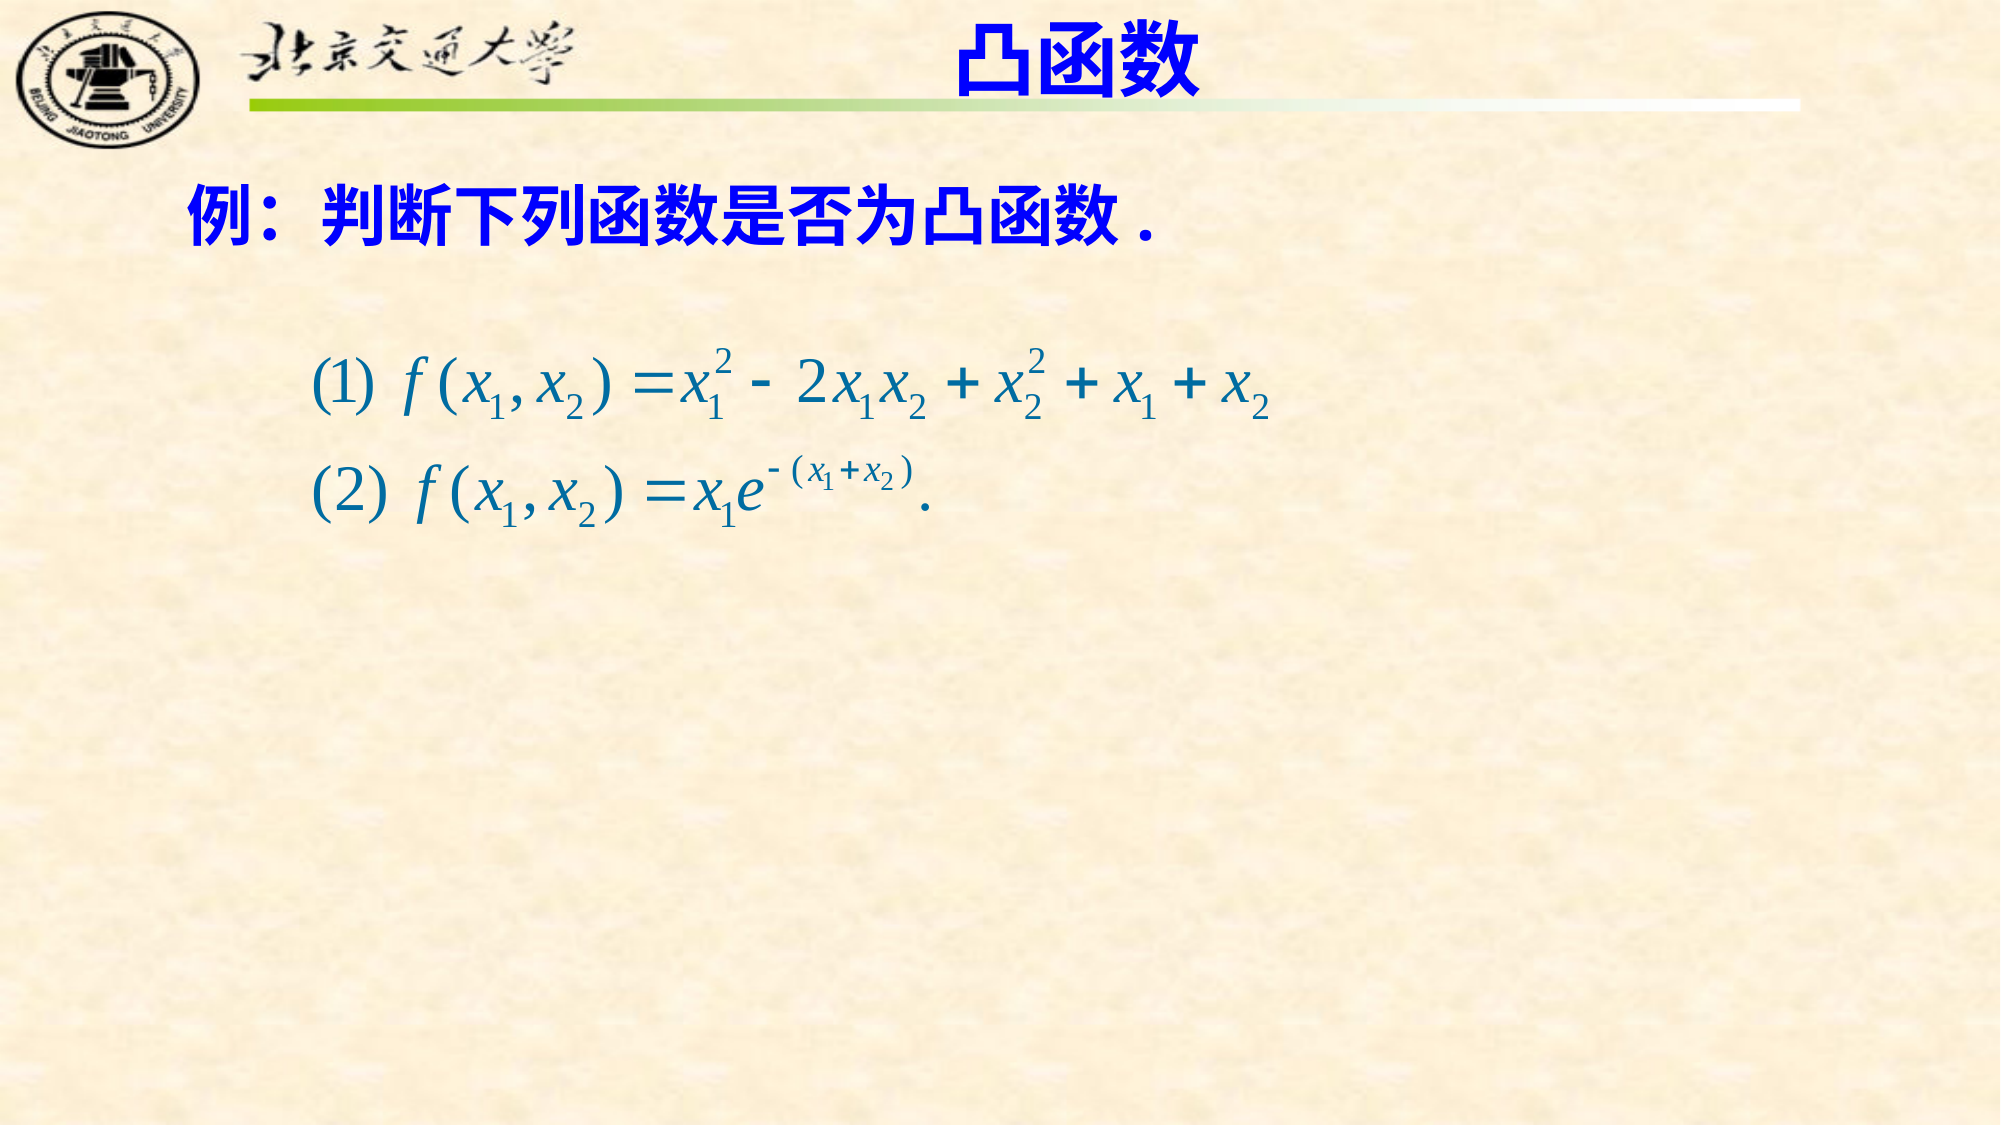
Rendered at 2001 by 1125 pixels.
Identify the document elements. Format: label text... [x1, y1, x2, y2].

text_box 例：判断下列函数是否为凸函数. [157, 148, 1185, 279]
text_box 凸函数 [546, 0, 1608, 95]
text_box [302, 332, 1284, 540]
picture [0, 0, 2001, 1125]
